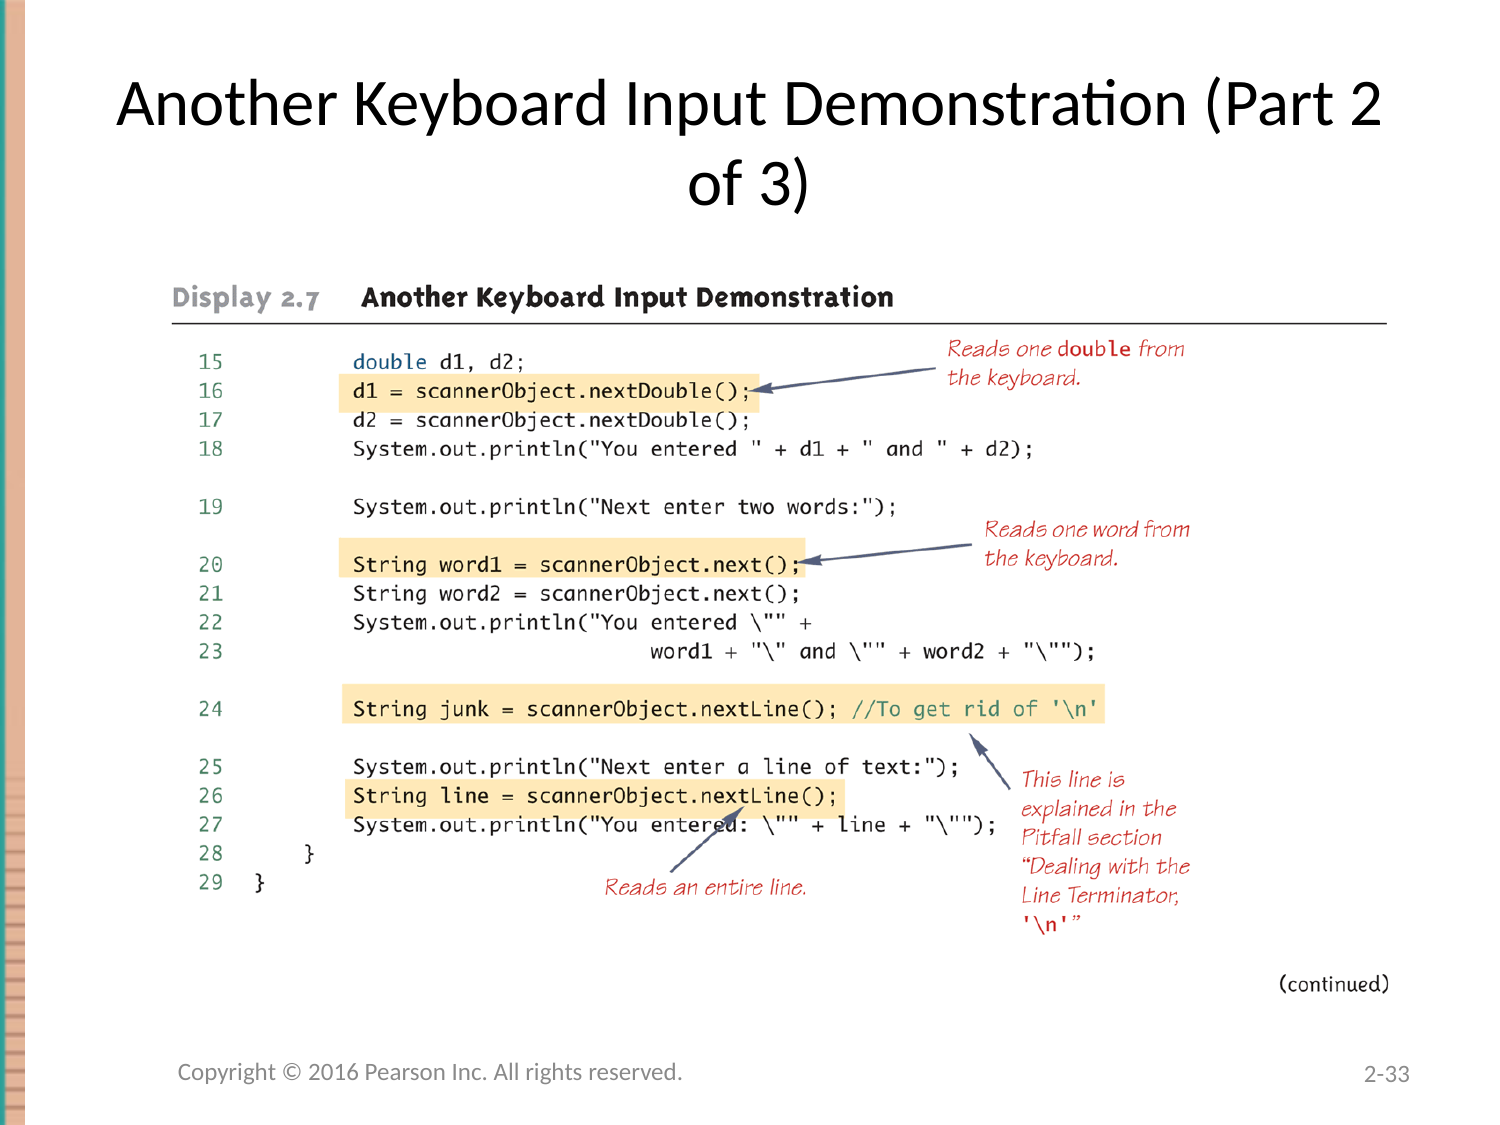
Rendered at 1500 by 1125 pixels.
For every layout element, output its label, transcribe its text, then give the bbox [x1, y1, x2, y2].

slide_number 2-33 [1074, 1042, 1425, 1103]
title Another Keyboard Input Demonstration (Part 2 of 3) [75, 45, 1425, 233]
footer Copyright © 2016 Pearson Inc. All rights reserved. [75, 1040, 788, 1100]
picture [141, 266, 1417, 1012]
picture [0, 0, 25, 1125]
